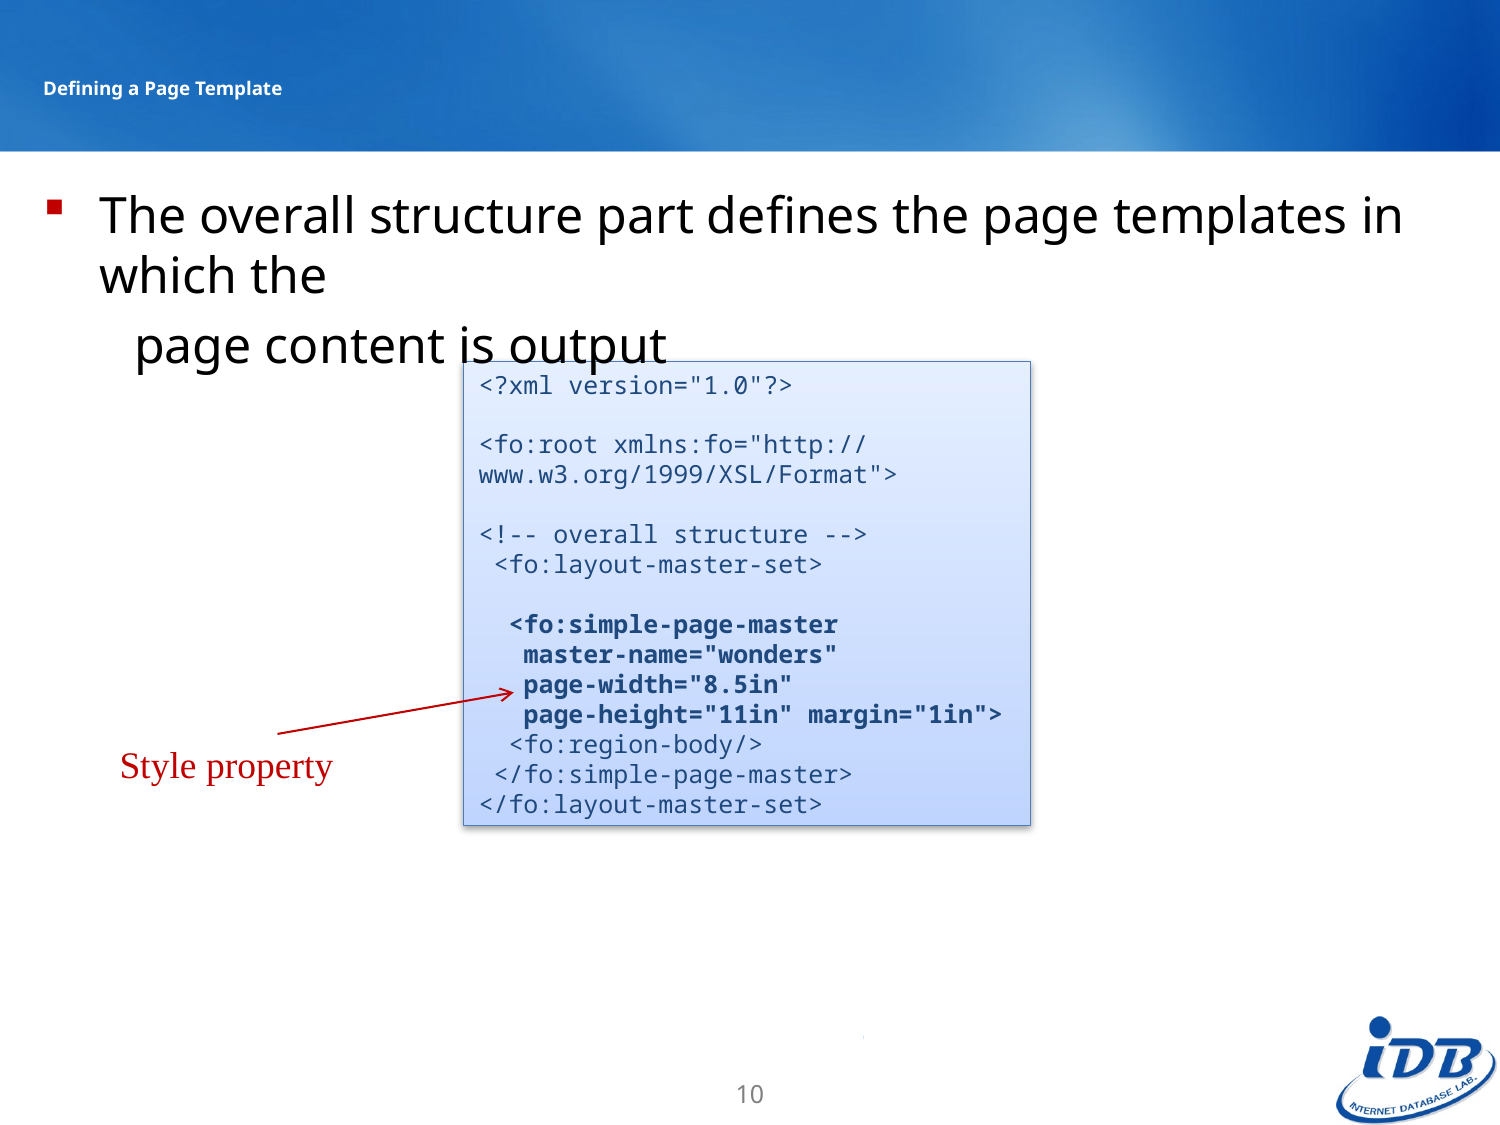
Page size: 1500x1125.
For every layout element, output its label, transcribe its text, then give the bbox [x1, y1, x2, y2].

list The overall structure part defines the page templates in which the page content is output [28, 175, 1472, 1067]
slide_number 10 [688, 1078, 812, 1114]
title Defining a Page Template [28, 23, 1472, 153]
text_box Style property [37, 733, 416, 794]
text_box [277, 692, 514, 735]
picture [0, 0, 1500, 1125]
